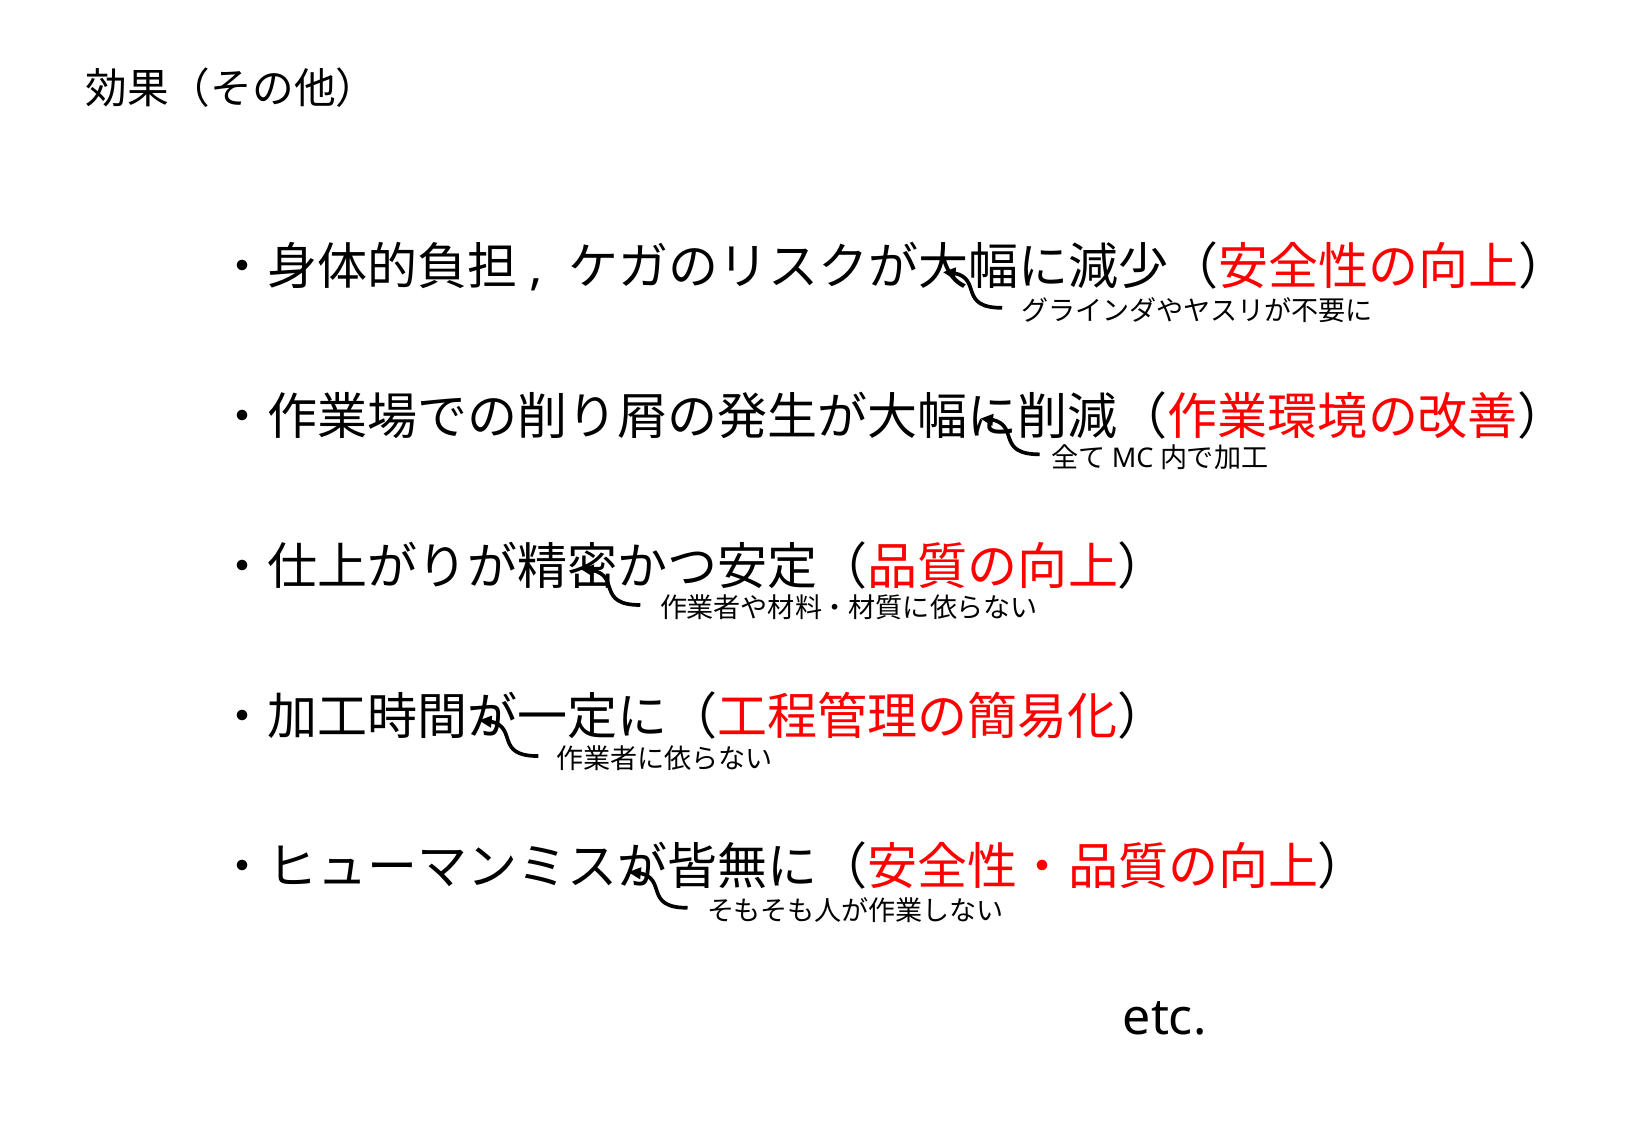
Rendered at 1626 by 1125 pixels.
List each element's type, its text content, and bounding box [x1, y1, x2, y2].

text_box グラインダやヤスリが不要に [1005, 285, 1389, 334]
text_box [581, 569, 641, 606]
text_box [943, 272, 1003, 308]
text_box 効果（その他） [69, 54, 394, 120]
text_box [628, 872, 688, 908]
text_box 作業者に依らない [541, 734, 790, 782]
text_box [479, 720, 539, 757]
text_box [980, 418, 1040, 455]
text_box 作業者や材料・材質に依らない [644, 583, 1055, 631]
text_box そもそも人が作業しない [691, 885, 1020, 934]
text_box 全てMC内で加工 [1035, 432, 1284, 481]
text_box ・身体的負担, ケガのリスクが大幅に減少（安全性の向上） ・作業場での削り屑の発生が大幅に削減（作業環境の改善） ・仕上がりが精密かつ安定（品質の向上） ・加工時間が一定に（工程管理の簡易化） ・ヒューマンミスが皆無に（安全性・品質の向上） etc. [201, 137, 1585, 1053]
